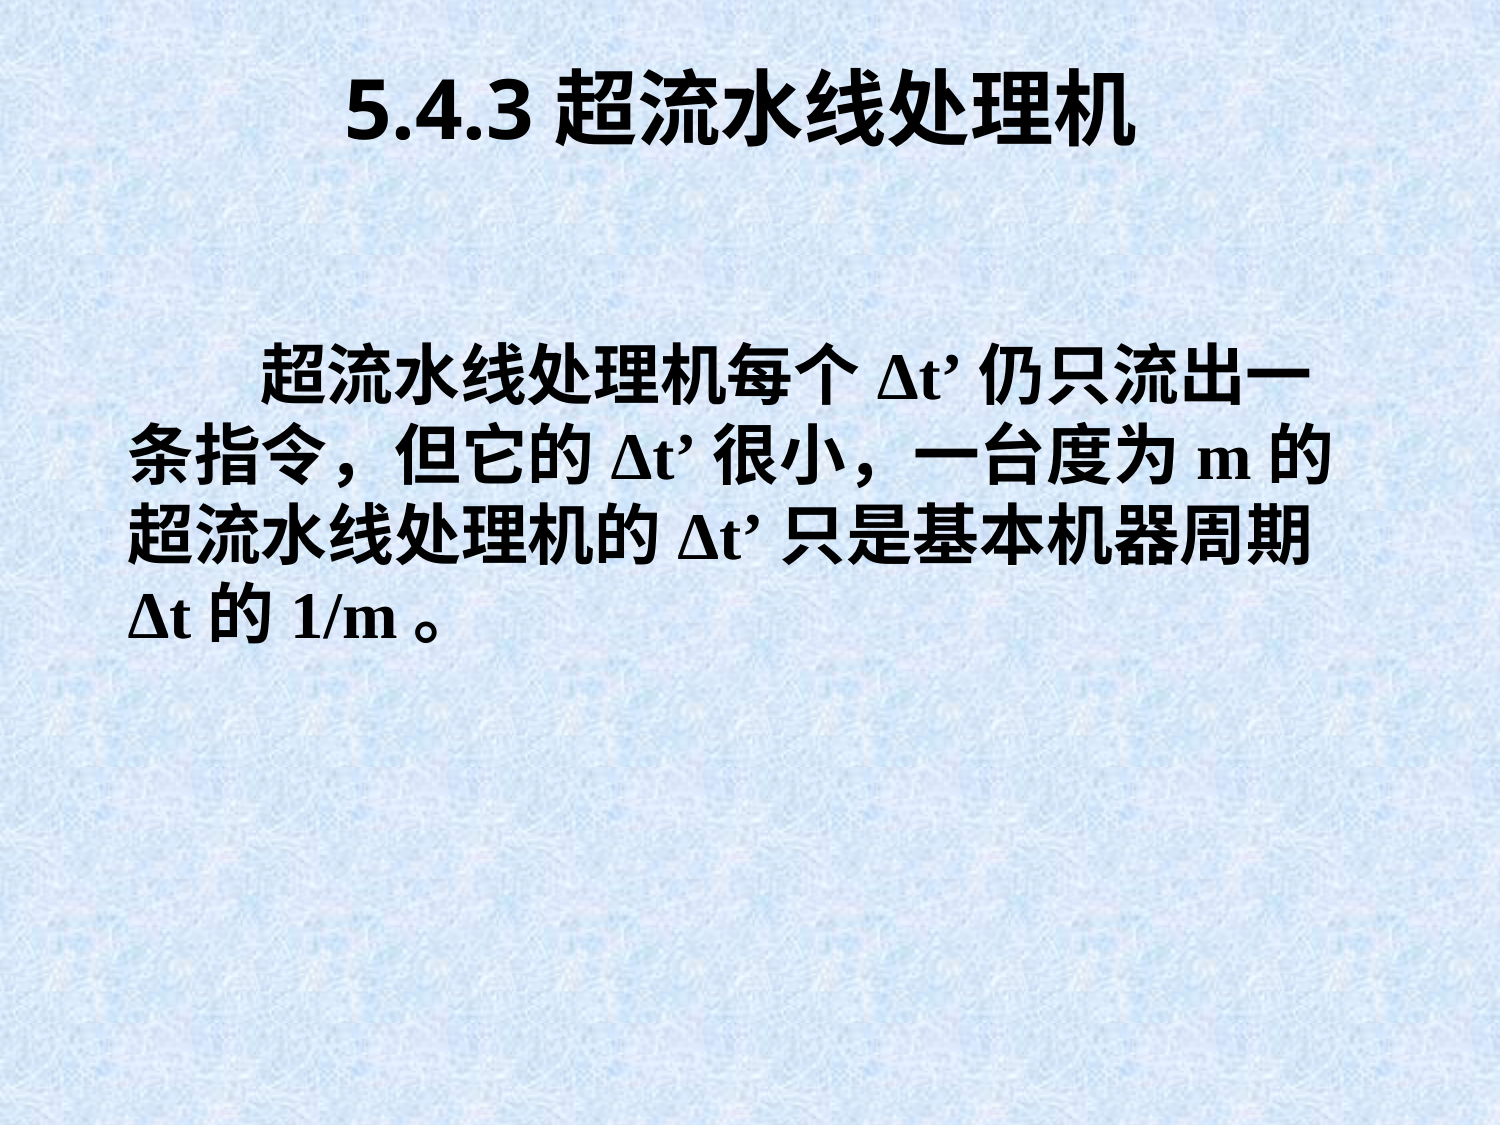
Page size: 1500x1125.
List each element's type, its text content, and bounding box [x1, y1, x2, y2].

title 5.4.3超流水线处理机 [112, 37, 1388, 175]
list 超流水线处理机每个Δt’仍只流出一条指令，但它的Δt’很小，一台度为m的超流水线处理机的Δt’只是基本机器周期Δt的1/m。 [112, 324, 1388, 1000]
picture [0, 0, 1500, 1125]
